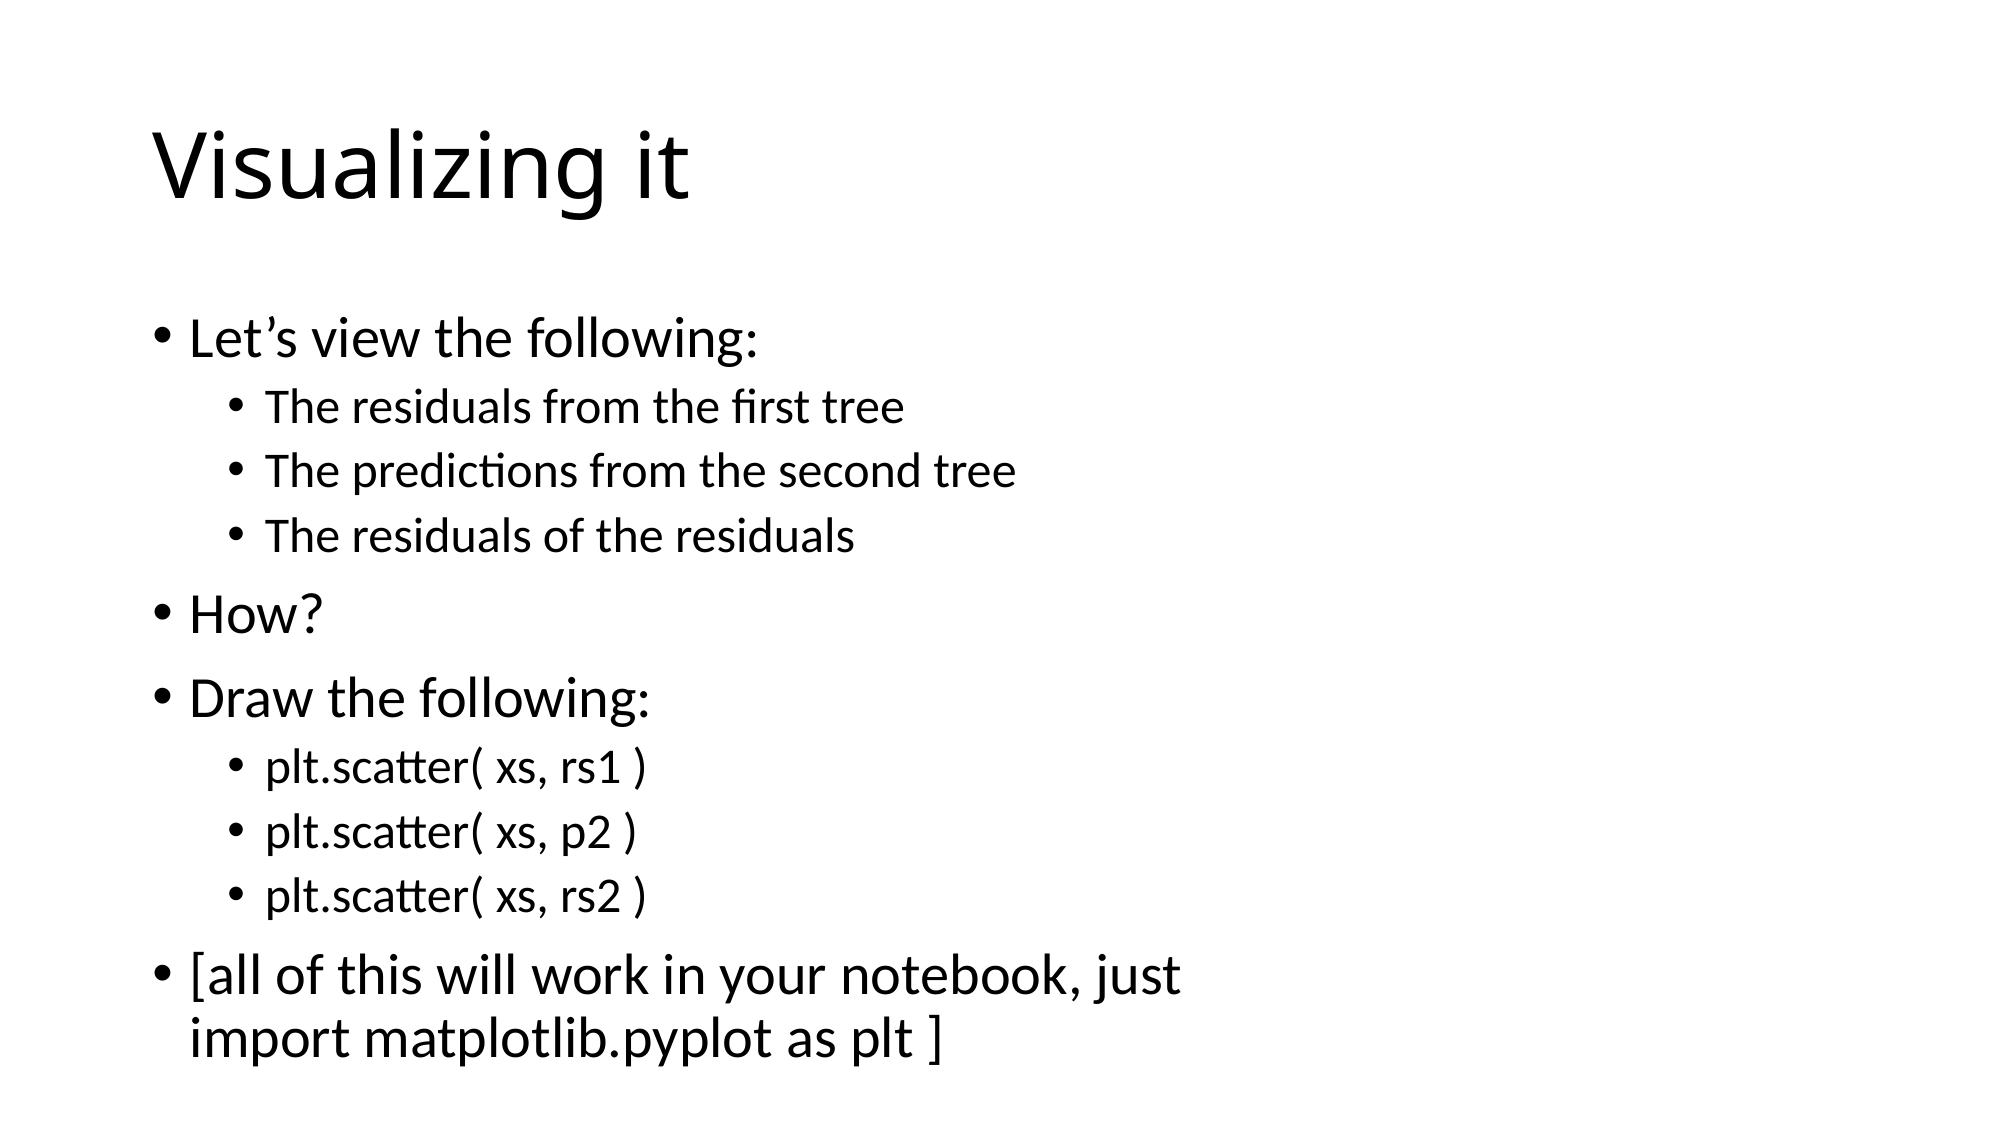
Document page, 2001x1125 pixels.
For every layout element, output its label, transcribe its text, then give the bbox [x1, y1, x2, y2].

list Let’s view the following: The residuals from the first tree The predictions from the second tree The residuals of the residuals How? Draw the following: plt.scatter( xs, rs1 ) plt.scatter( xs, p2 ) plt.scatter( xs, rs2 ) [all of this will work in your notebook, just import matplotlib.pyplot as plt ] [137, 299, 1863, 1125]
title Visualizing it [137, 59, 1863, 278]
